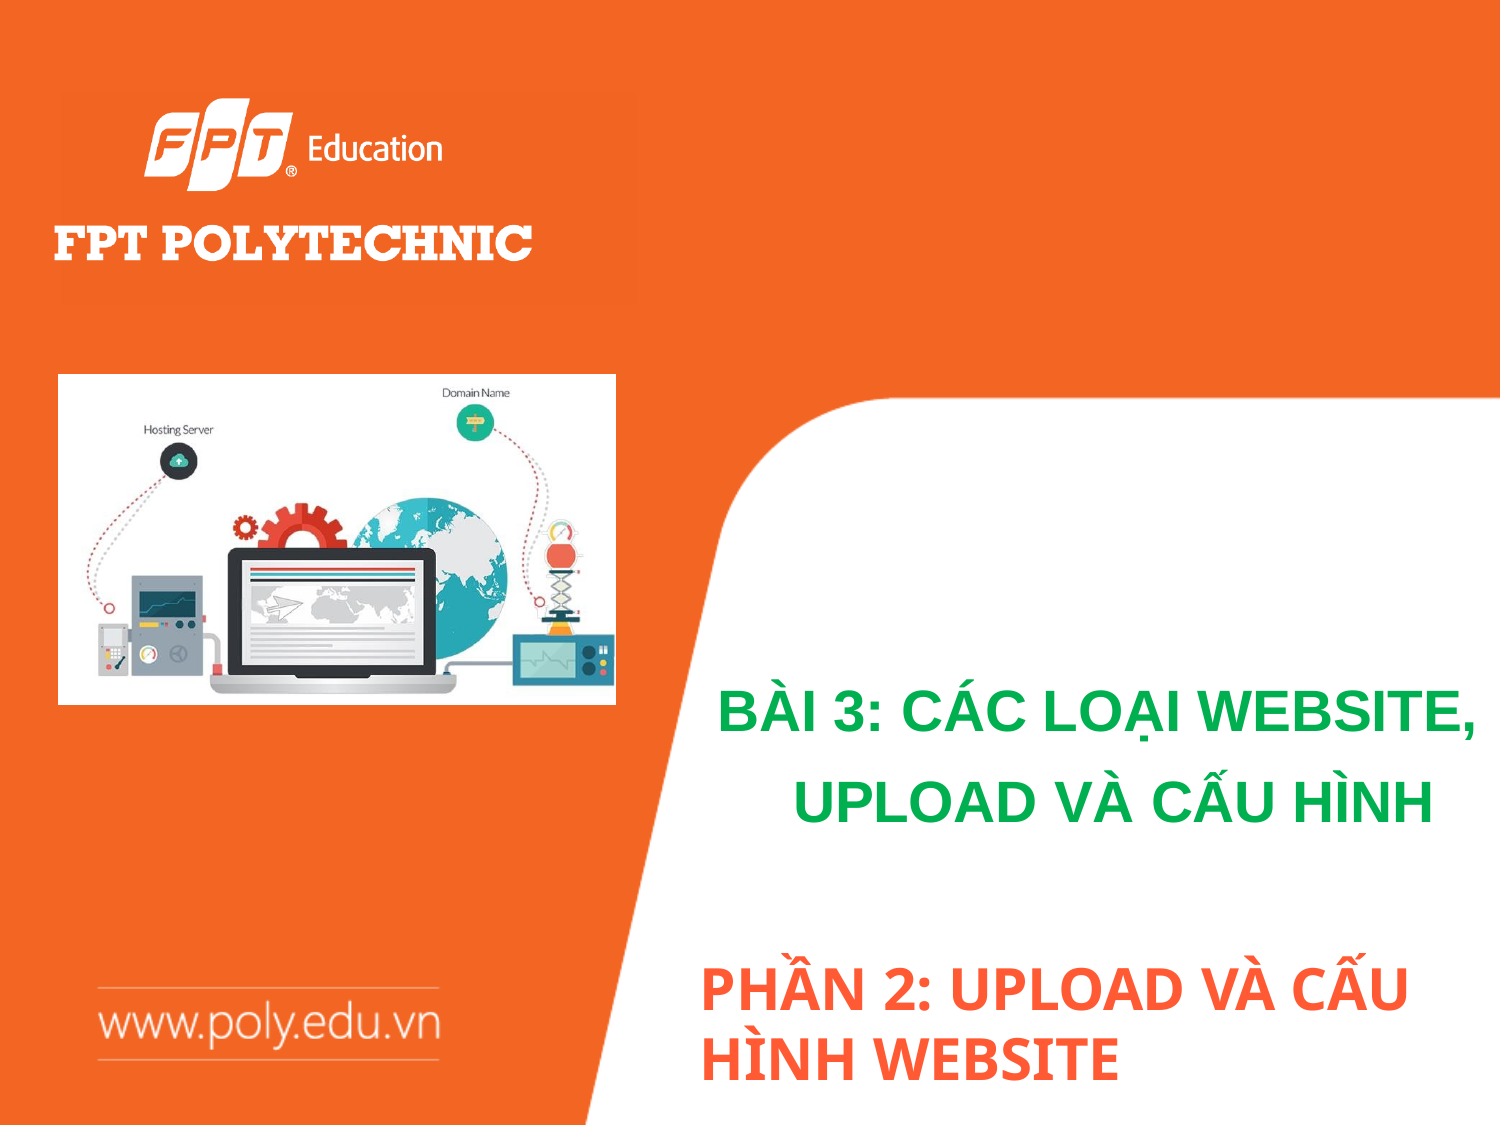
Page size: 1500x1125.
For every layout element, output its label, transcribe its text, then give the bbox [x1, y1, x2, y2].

text_box BÀI 3: CÁC LOẠI WEBSITE, UPLOAD VÀ CẤU HÌNH PHẦN 2: UPLOAD VÀ CẤU HÌNH WEBSITE [699, 649, 1484, 1093]
picture [0, 0, 1500, 1125]
